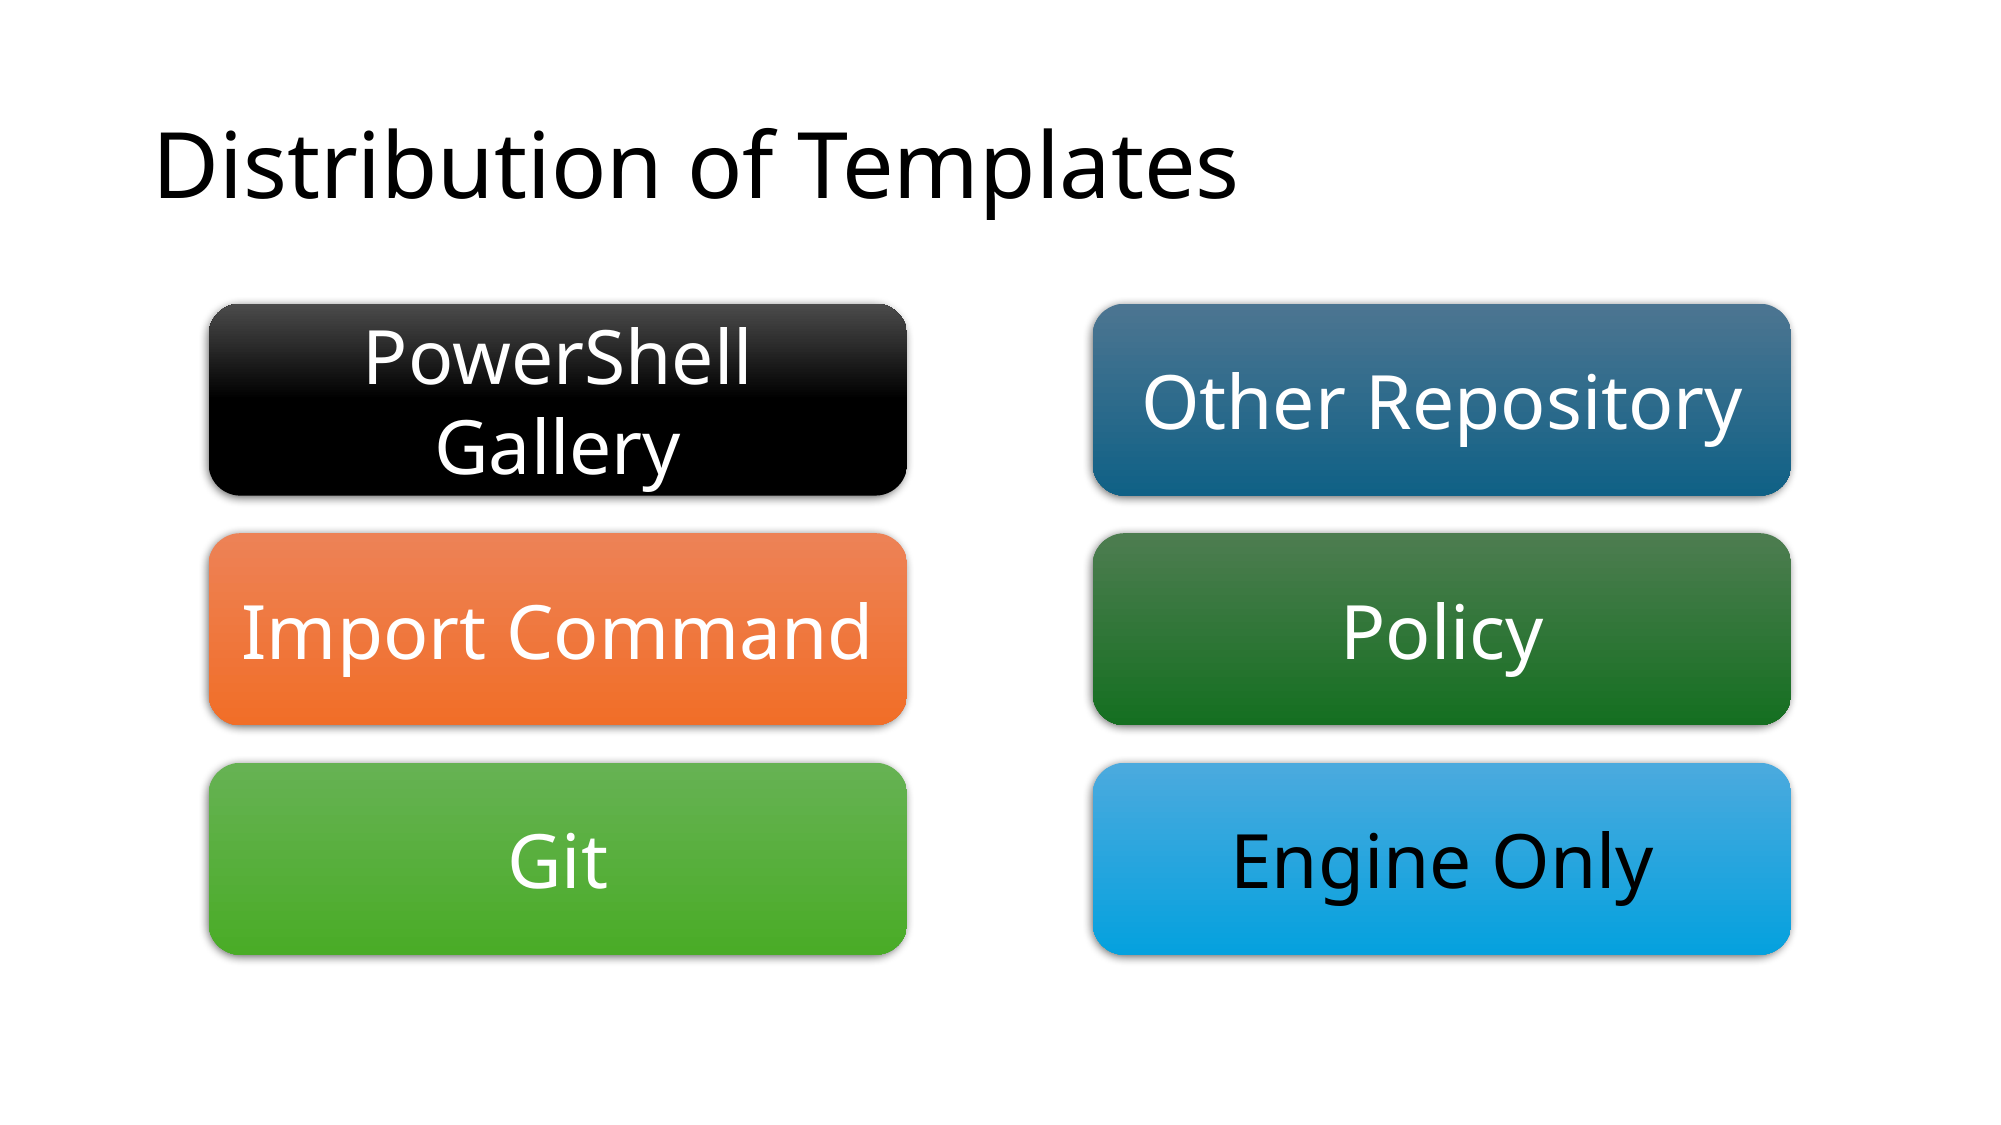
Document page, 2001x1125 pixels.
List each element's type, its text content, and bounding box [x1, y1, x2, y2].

text_box Import Command [208, 533, 908, 726]
text_box Other Repository [1092, 303, 1792, 496]
text_box Policy [1092, 533, 1792, 726]
text_box Engine Only [1092, 762, 1792, 955]
text_box Git [208, 762, 908, 955]
title Distribution of Templates [137, 59, 1863, 278]
text_box PowerShell Gallery [208, 303, 908, 496]
